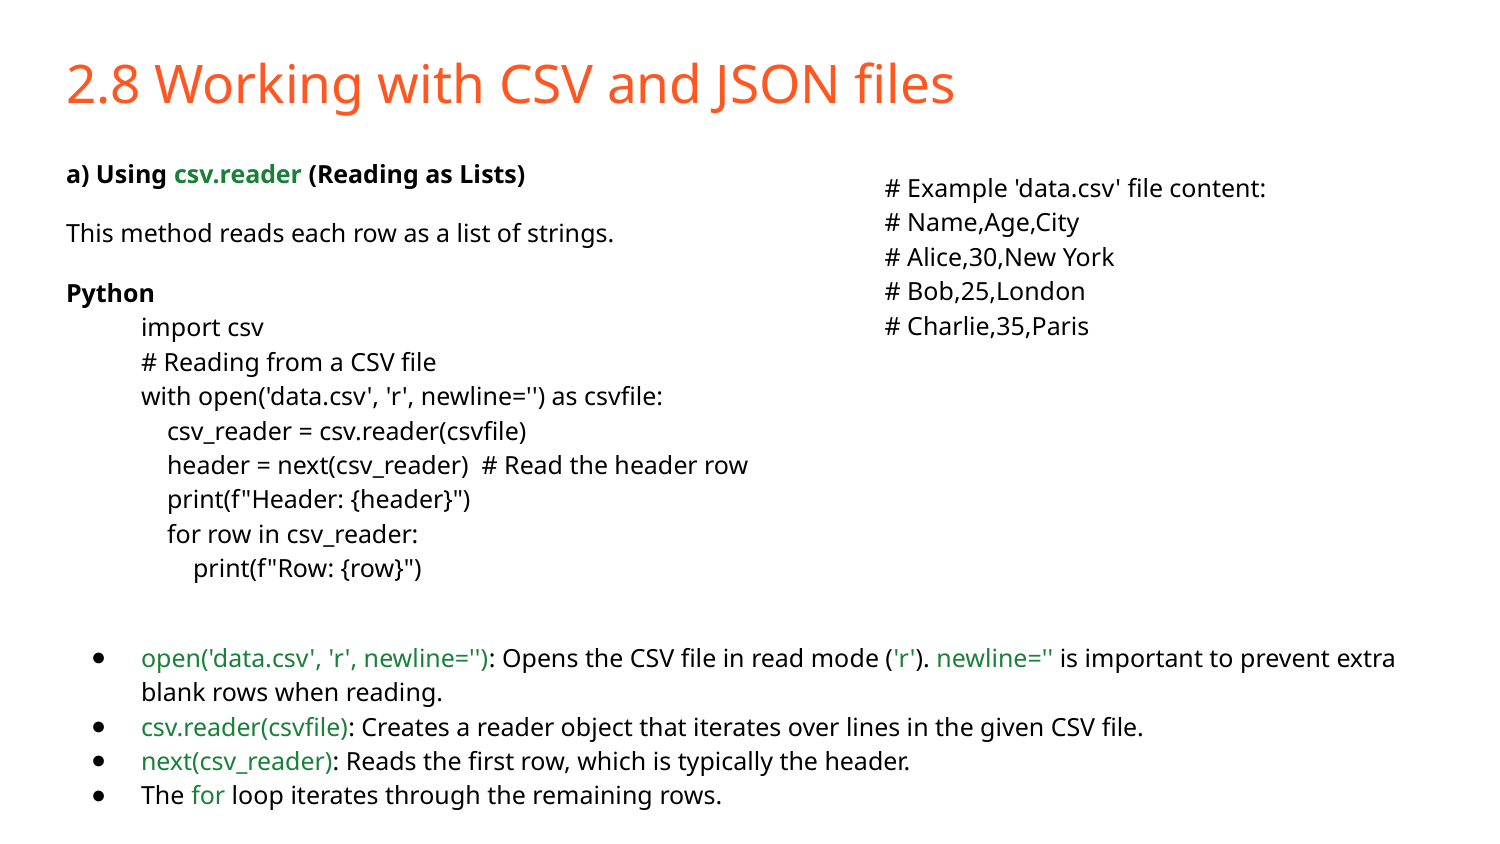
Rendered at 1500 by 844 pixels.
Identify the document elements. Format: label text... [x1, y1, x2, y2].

text_box # Example 'data.csv' file content: # Name,Age,City # Alice,30,New York # Bob,25,London # Charlie,35,Paris [869, 152, 1472, 365]
title 2.8 Working with CSV and JSON files [51, 35, 1449, 130]
list a) Using csv.reader (Reading as Lists) This method reads each row as a list of strings. Python import csv # Reading from a CSV file with open('data.csv', 'r', newline='') as csvfile: csv_reader = csv.reader(csvfile) header = next(csv_reader) # Read the header row print(f"Header: {header}") for row in csv_reader: print(f"Row: {row}") open('data.csv', 'r', newline=''): Opens the CSV file in read mode ('r'). newline='' is important to prevent extra blank rows when reading. csv.reader(csvfile): Creates a reader object that iterates over lines in the given CSV file. next(csv_reader): Reads the first row, which is typically the header. The for loop iterates through the remaining rows. [51, 139, 1449, 700]
